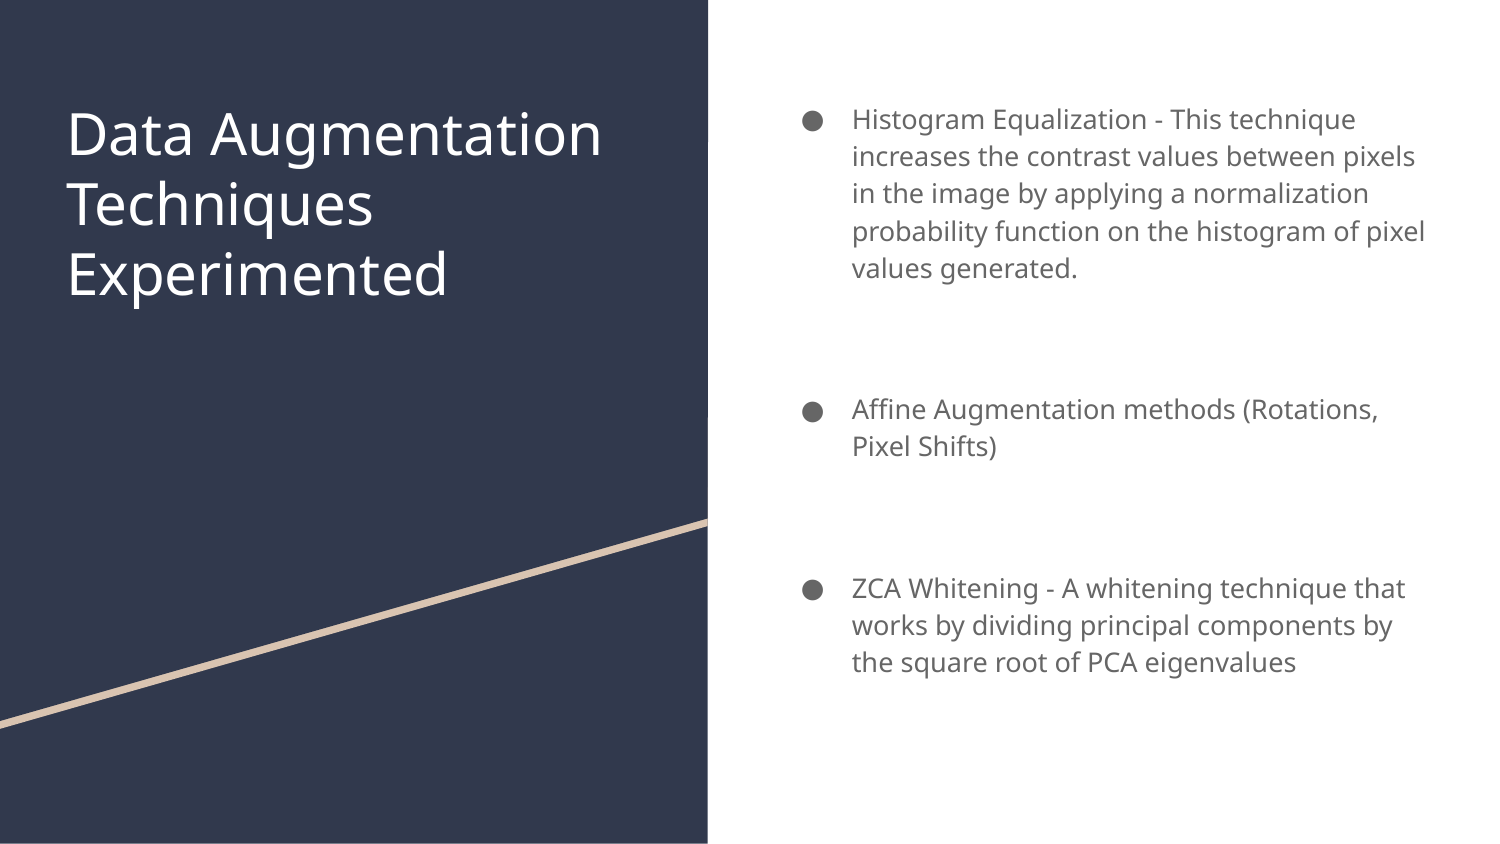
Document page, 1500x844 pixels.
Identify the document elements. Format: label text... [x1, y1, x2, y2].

title Data Augmentation Techniques Experimented [51, 82, 660, 494]
list Histogram Equalization - This technique increases the contrast values between pixels in the image by applying a normalization probability function on the histogram of pixel values generated. Affine Augmentation methods (Rotations, Pixel Shifts) ZCA Whitening - A whitening technique that works by dividing principal components by the square root of PCA eigenvalues [761, 82, 1446, 755]
